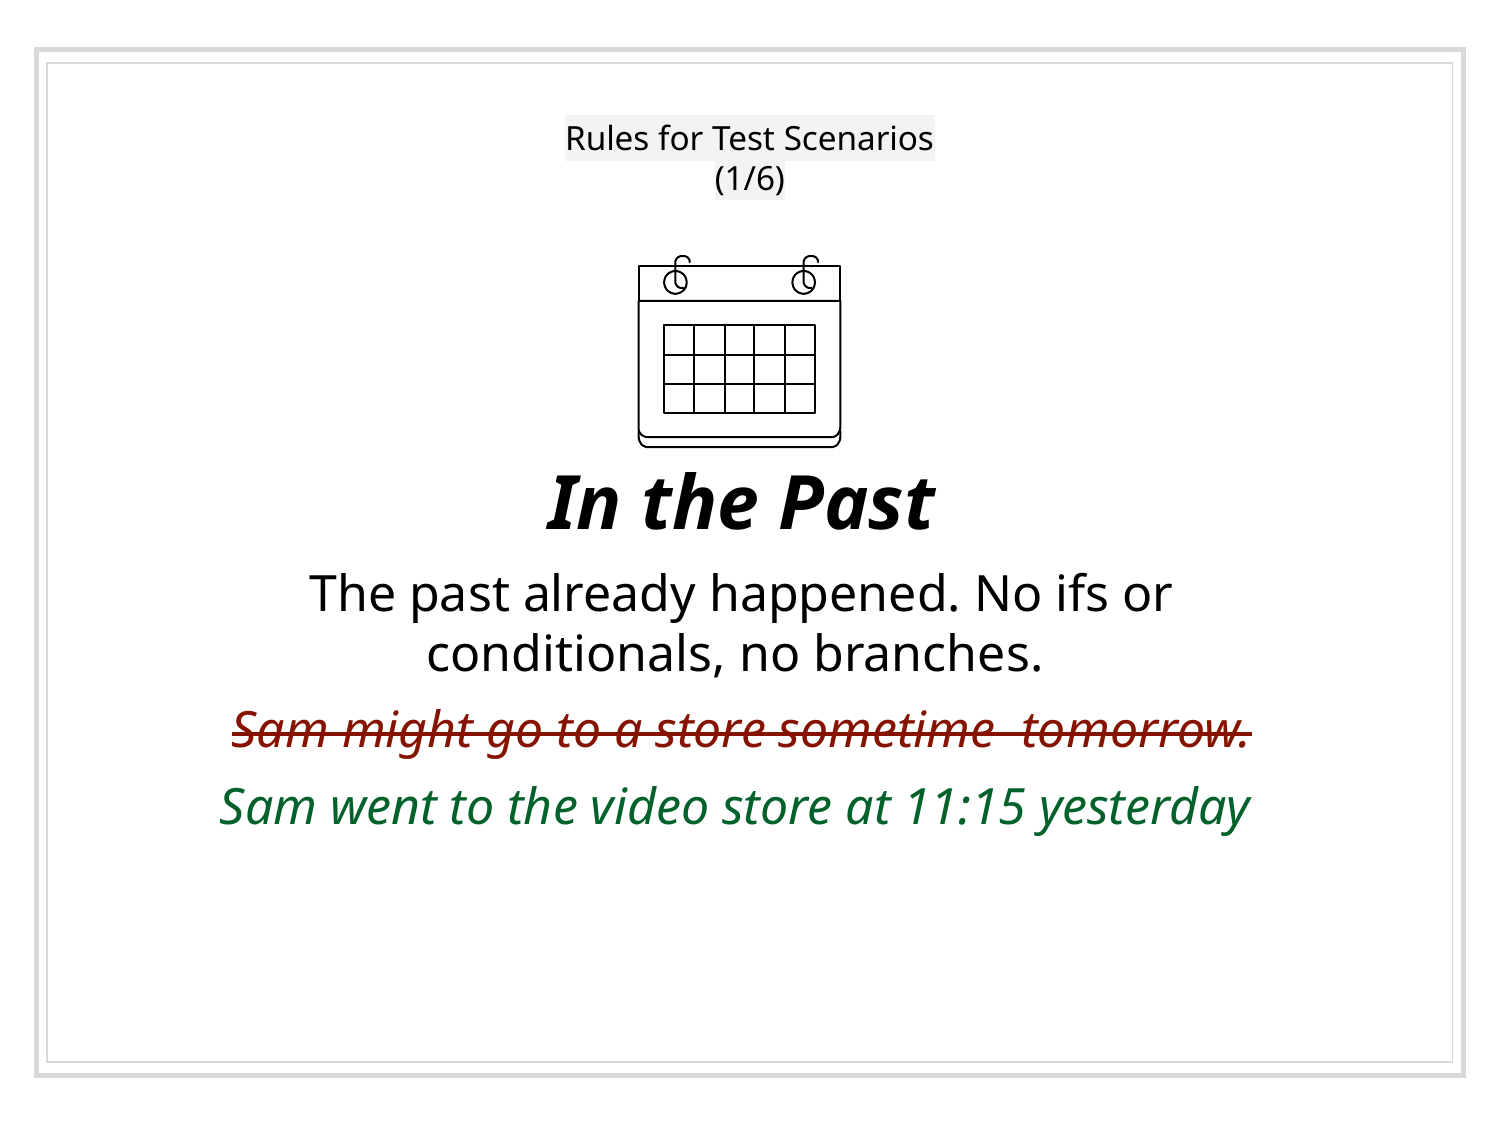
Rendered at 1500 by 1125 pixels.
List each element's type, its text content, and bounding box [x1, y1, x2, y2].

list In the Past The past already happened. No ifs or conditionals, no branches. Sam might go to a store sometime tomorrow. Sam went to the video store at 11:15 yesterday [173, 434, 1310, 1051]
title Rules for Test Scenarios (1/6) [221, 73, 1279, 241]
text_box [638, 255, 841, 448]
